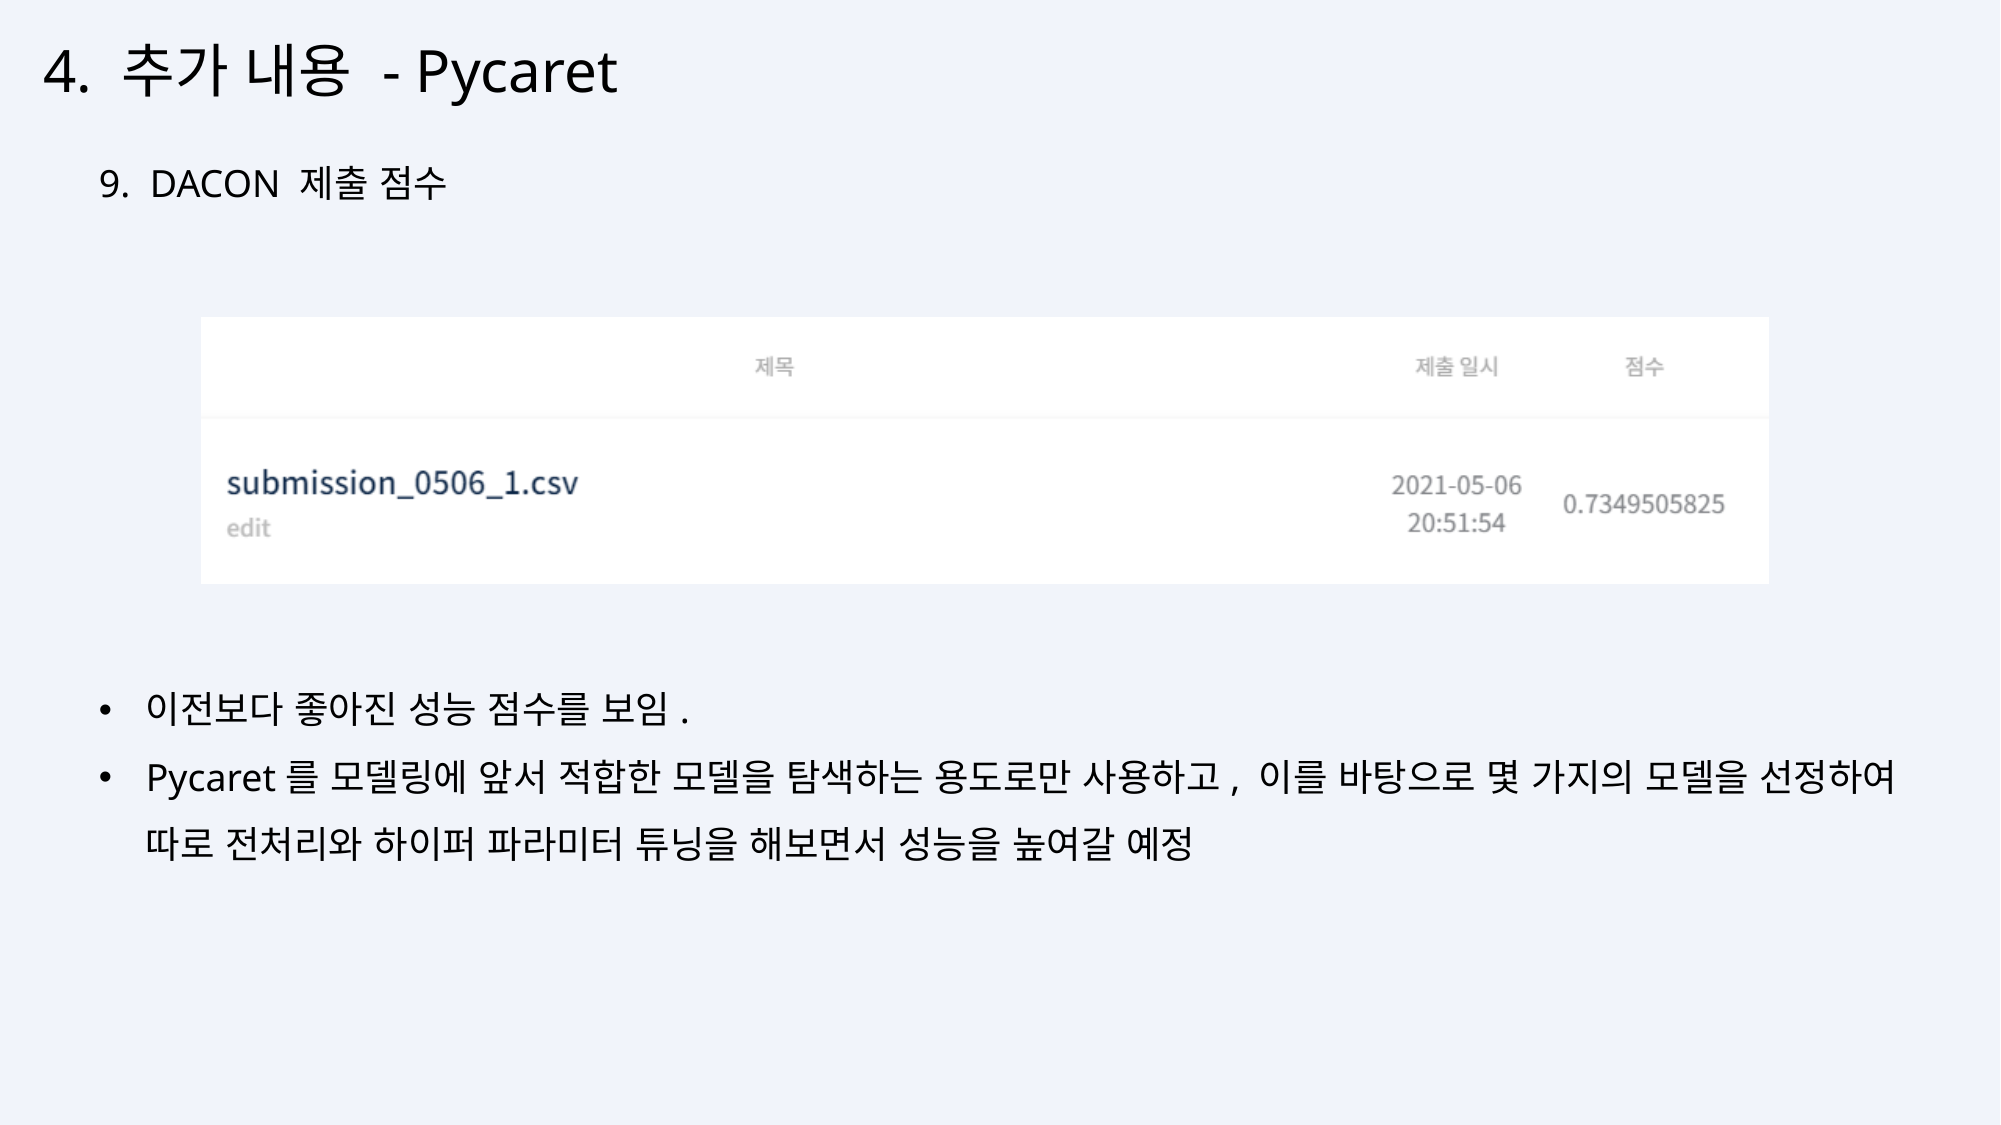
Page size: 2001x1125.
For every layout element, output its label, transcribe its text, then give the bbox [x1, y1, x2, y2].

text_box 이전보다 좋아진 성능 점수를 보임. Pycaret를 모델링에 앞서 적합한 모델을 탐색하는 용도로만 사용하고, 이를 바탕으로 몇 가지의 모델을 선정하여 따로 전처리와 하이퍼 파라미터 튜닝을 해보면서 성능을 높여갈 예정 [84, 656, 1922, 874]
text_box 9. DACON 제출 점수 [84, 130, 1592, 213]
picture [201, 317, 1769, 584]
text_box 4. 추가 내용 - Pycaret [28, 26, 1215, 111]
